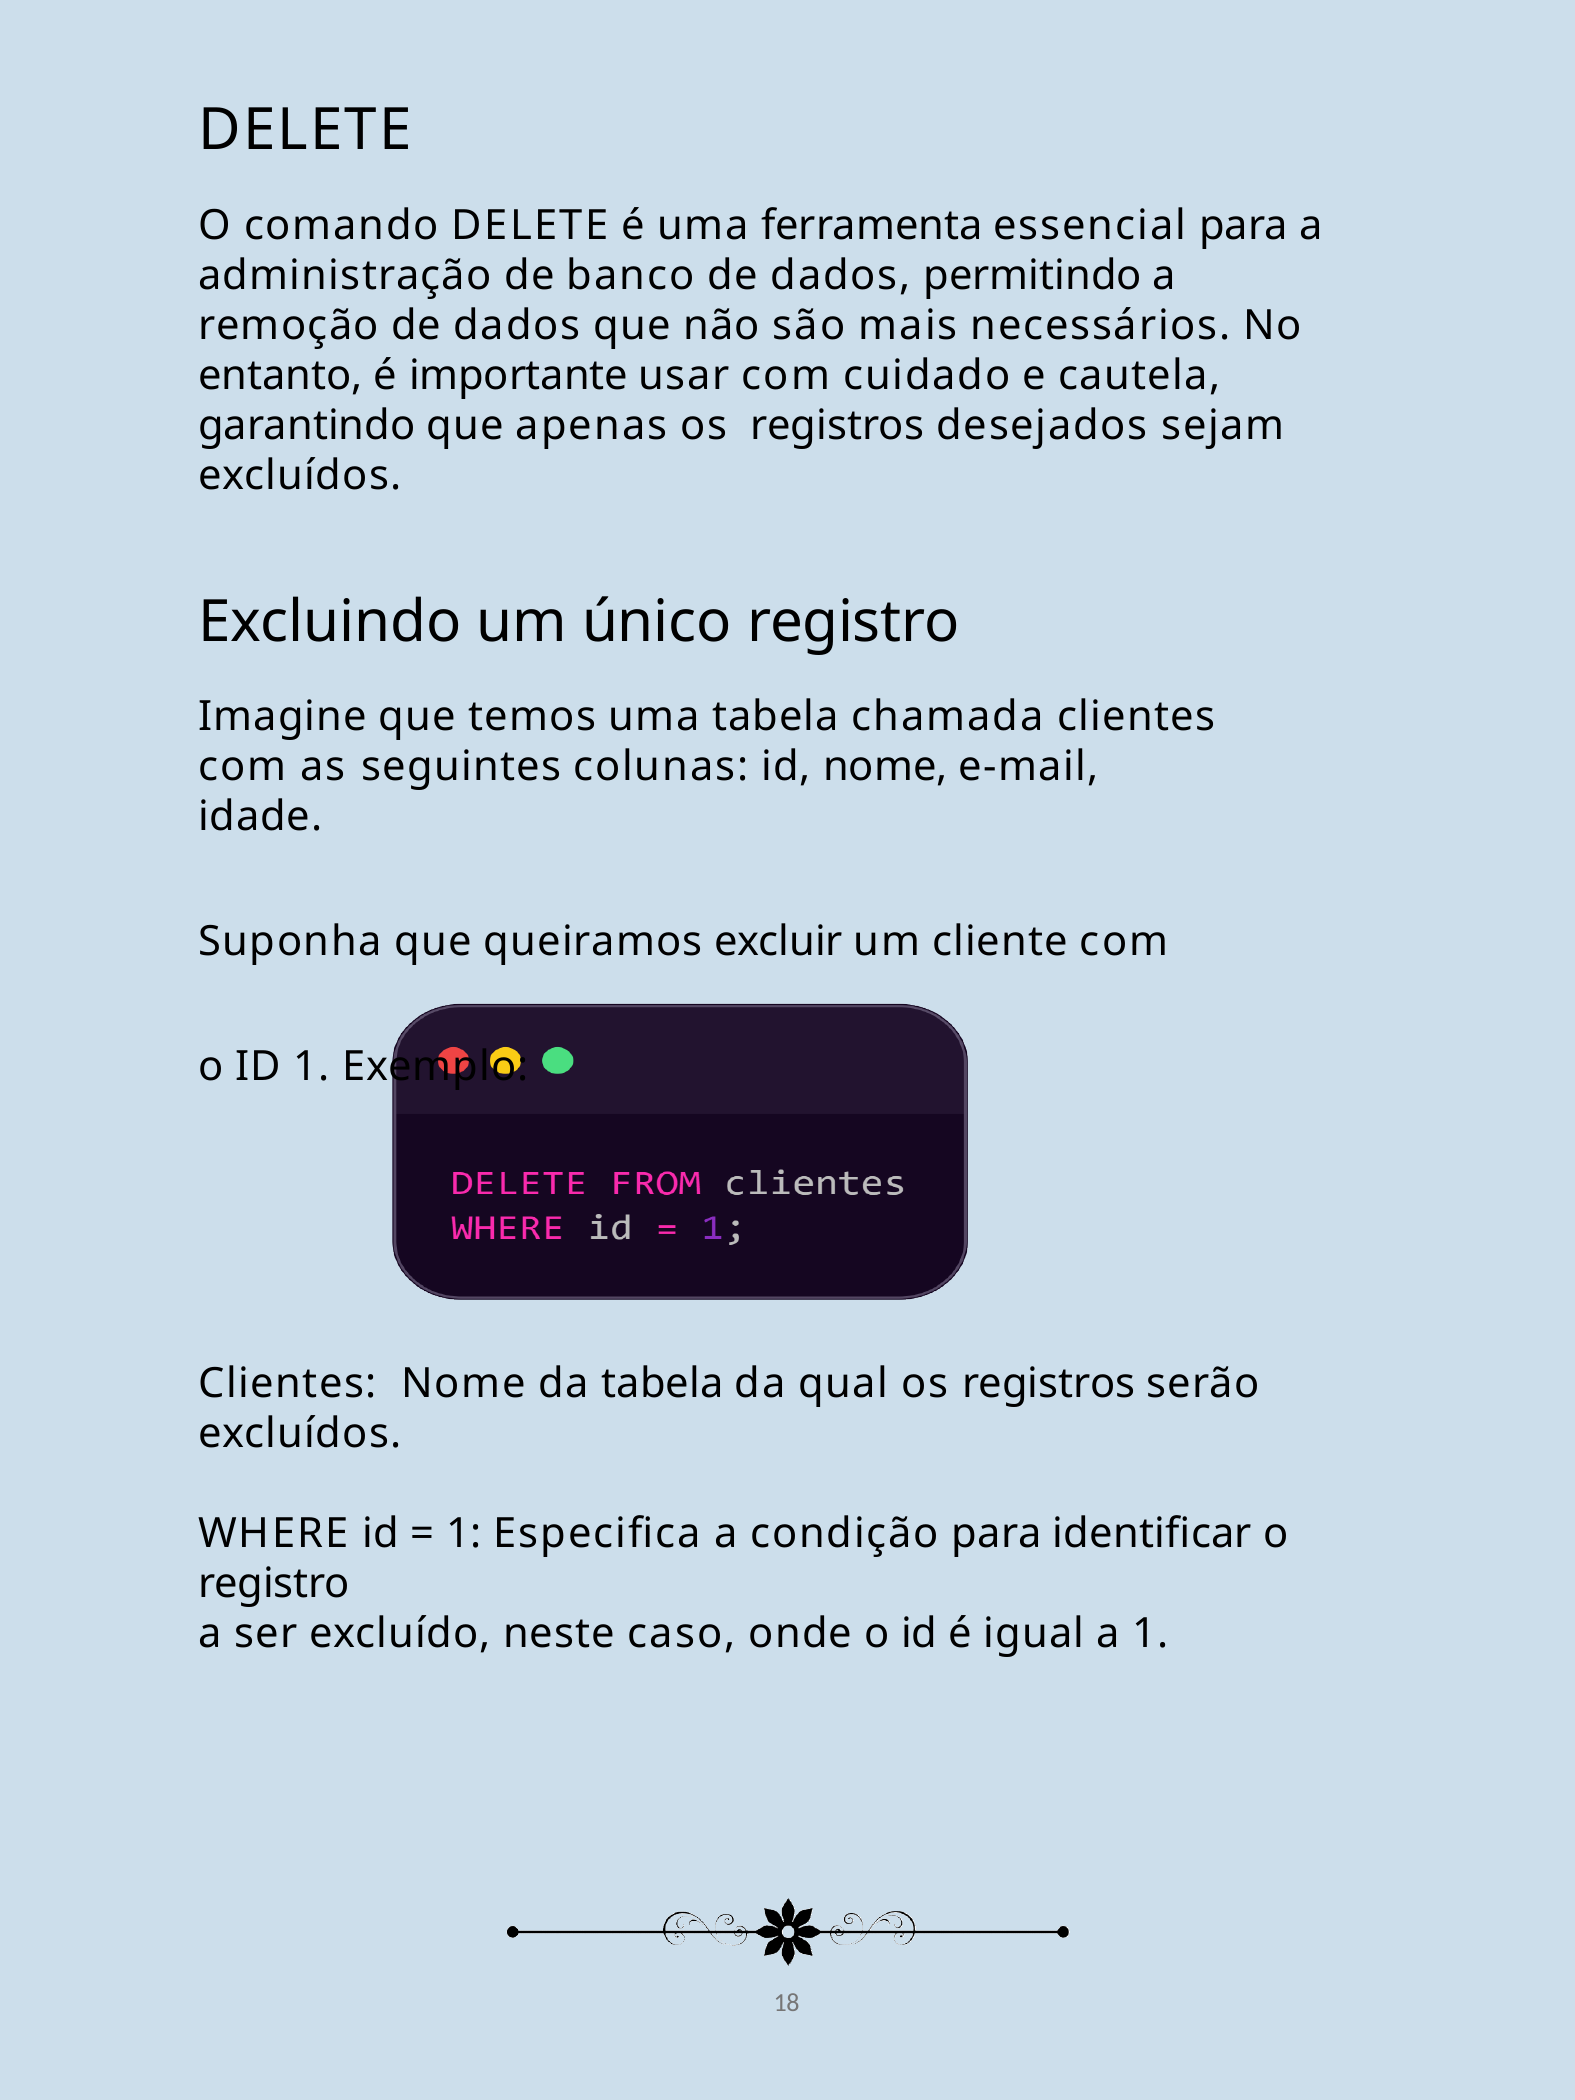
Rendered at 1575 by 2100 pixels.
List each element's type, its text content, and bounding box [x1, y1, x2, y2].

slide_number 18 [767, 1984, 810, 2100]
text_box Clientes: Nome da tabela da qual os registros serão excluídos. WHERE id = 1: Especifica a condição para identificar o registro a ser excluído, neste caso, onde o id é igual a 1. [196, 1473, 1325, 1656]
picture [25, 838, 1332, 1465]
picture [485, 1869, 1090, 1971]
text_box DELETE O comando DELETE é uma ferramenta essencial para a administração de banco de dados, permitindo a remoção de dados que não são mais necessários. No entanto, é importante usar com cuidado e cautela, garantindo que apenas os registros desejados sejam excluídos. Excluindo um único registro Imagine que temos uma tabela chamada clientes com as seguintes colunas: id, nome, e-mail, idade. Suponha que queiramos excluir um cliente com o ID 1. Exemplo: [196, 88, 1334, 838]
